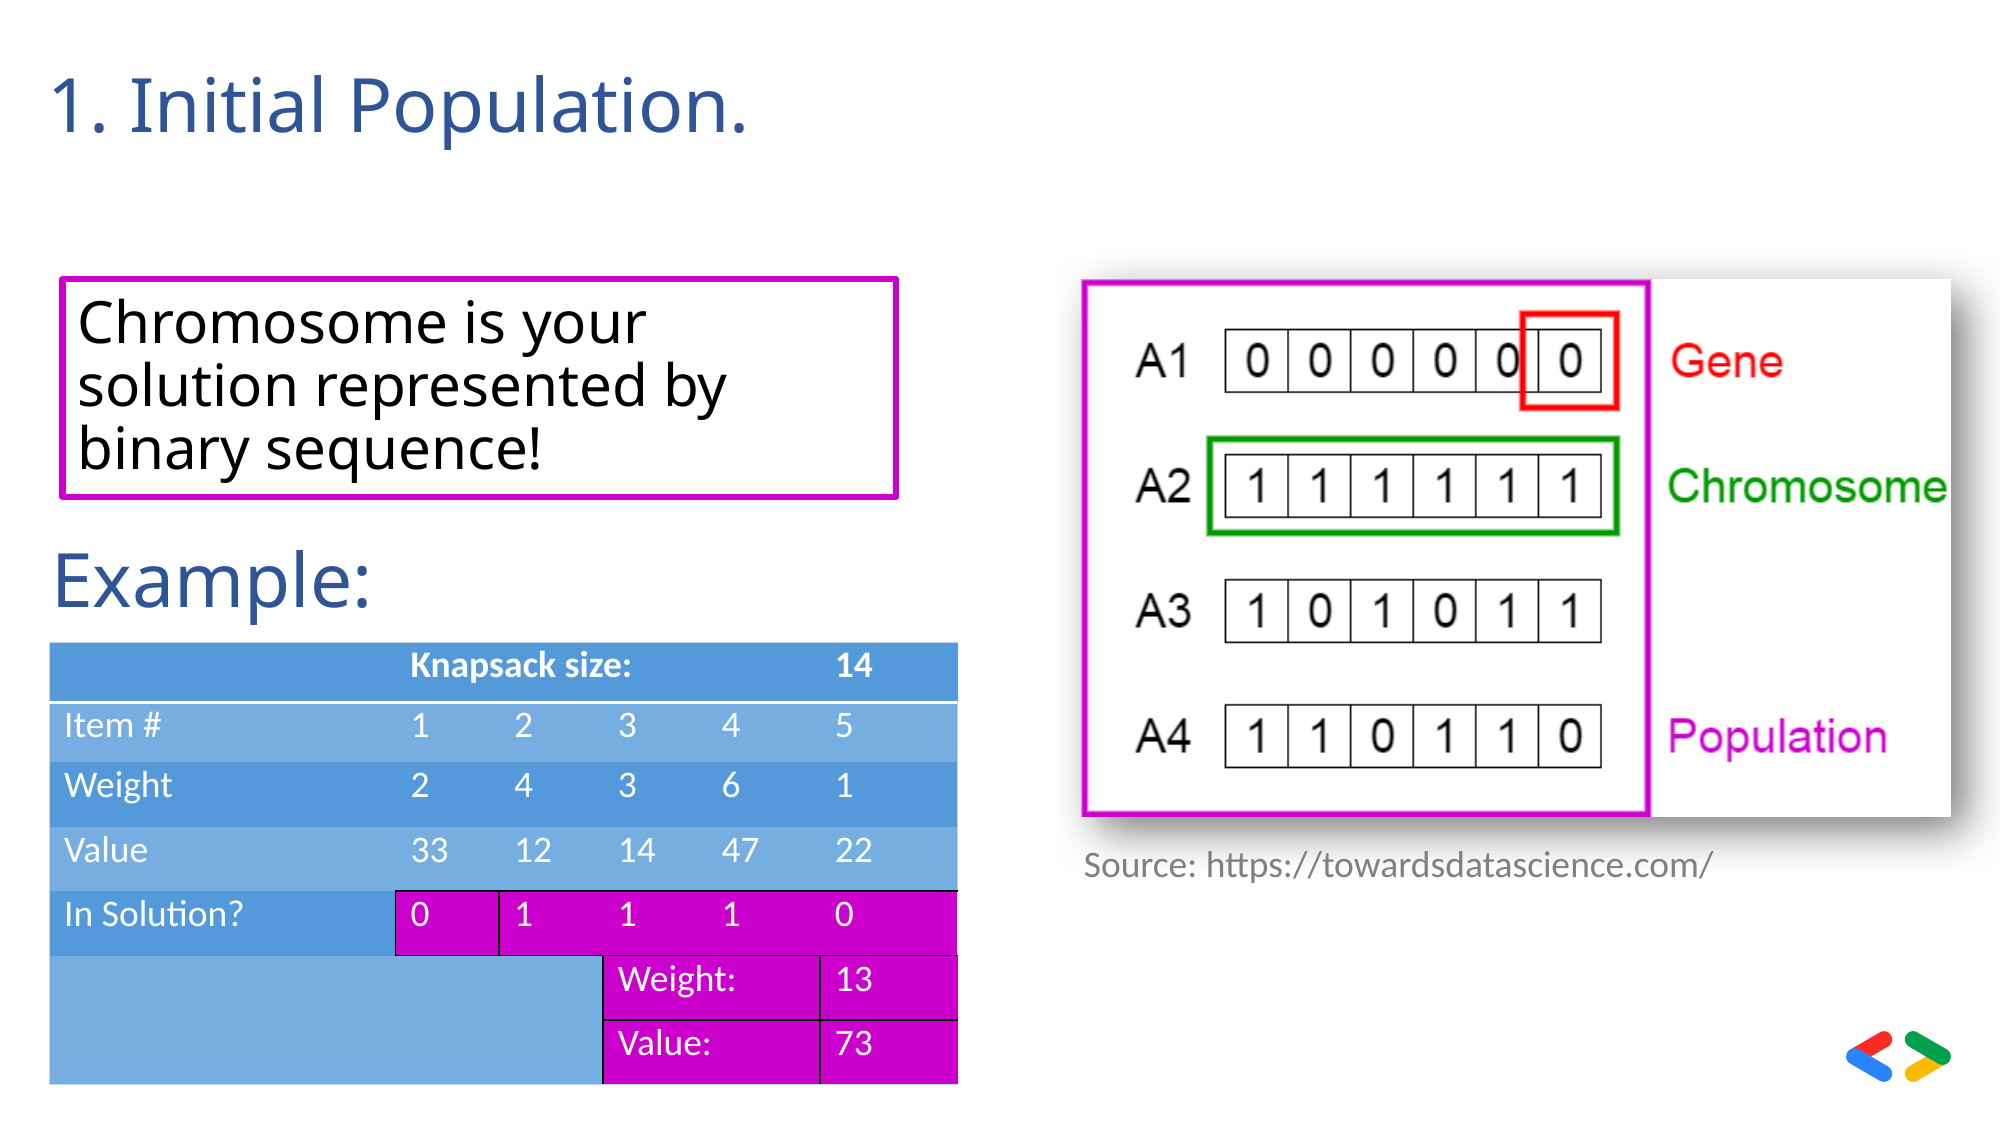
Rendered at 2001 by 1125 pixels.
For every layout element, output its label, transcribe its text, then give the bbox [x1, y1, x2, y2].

text_box Source: https://towardsdatascience.com/ [1069, 832, 1768, 892]
table_cell 13 [821, 956, 958, 1019]
table_header [50, 643, 396, 701]
table_cell 4 [707, 704, 820, 762]
text_box Chromosome is your solution represented by binary sequence! [62, 279, 897, 497]
table_cell 4 [499, 762, 603, 827]
picture [1081, 279, 1951, 817]
table_cell 1 [707, 892, 820, 955]
table_cell Value: [604, 1021, 819, 1084]
table_header Knapsack size: [396, 643, 820, 701]
table_cell 1 [603, 892, 707, 955]
table_cell 2 [499, 704, 603, 762]
table_cell 0 [396, 892, 498, 955]
table_cell 14 [603, 827, 707, 890]
table_cell 22 [820, 827, 957, 890]
picture [1846, 1031, 1951, 1082]
table_cell 0 [820, 892, 957, 955]
table_cell [50, 956, 602, 1084]
table_cell Weight: [604, 956, 819, 1019]
table_cell Value [50, 827, 396, 891]
table_cell 2 [396, 762, 499, 827]
table_cell 73 [821, 1021, 958, 1084]
table_cell 12 [499, 827, 603, 890]
table_cell 1 [820, 762, 957, 827]
table_cell 47 [707, 827, 820, 890]
table_cell 33 [396, 827, 499, 890]
text_box Example: [36, 519, 1081, 737]
table_cell 6 [707, 762, 820, 827]
table_cell Item # [50, 704, 396, 762]
table_cell 3 [603, 704, 707, 762]
table_cell In Solution? [50, 891, 395, 956]
table_cell 1 [396, 704, 499, 762]
text_box 1. Initial Population. [32, 0, 1513, 218]
table_cell 5 [820, 704, 957, 762]
table_cell Weight [50, 762, 396, 827]
table_cell 3 [603, 762, 707, 827]
table_header 14 [820, 643, 958, 701]
table_cell 1 [500, 892, 603, 955]
